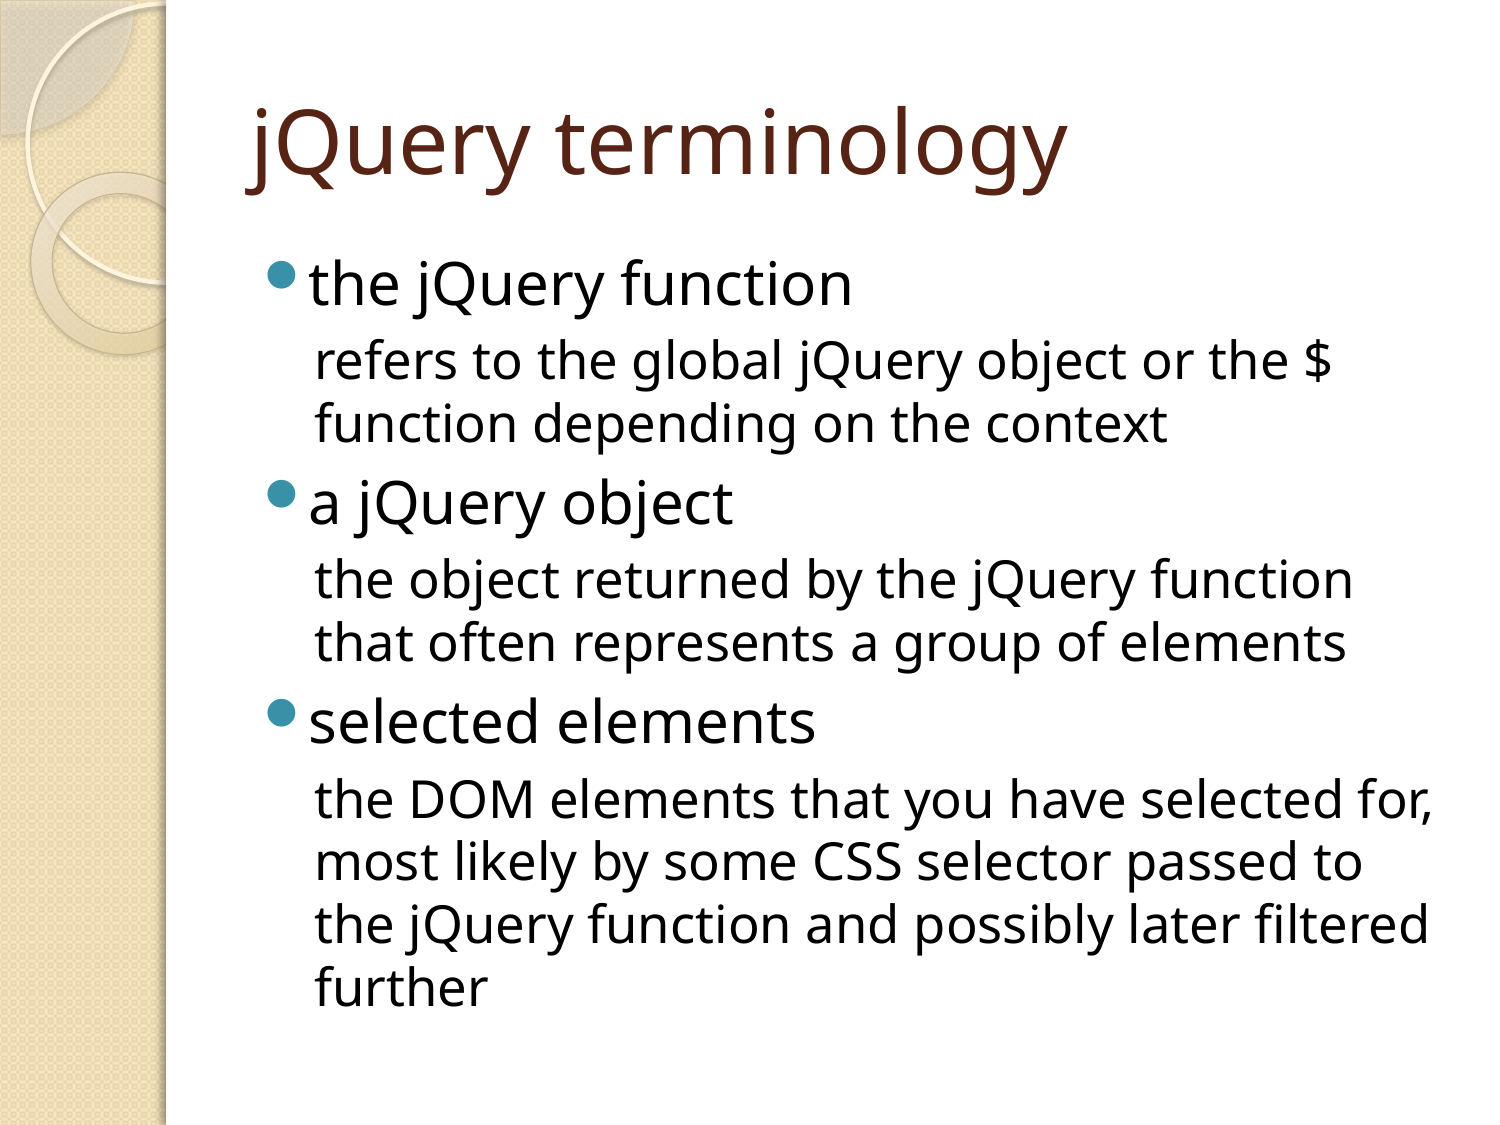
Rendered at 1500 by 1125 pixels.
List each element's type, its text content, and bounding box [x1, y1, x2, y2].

title jQuery terminology [235, 45, 1466, 233]
list the jQuery function refers to the global jQuery object or the $ function depending on the context a jQuery object the object returned by the jQuery function that often represents a group of elements selected elements the DOM elements that you have selected for, most likely by some CSS selector passed to the jQuery function and possibly later filtered further [235, 237, 1466, 1025]
